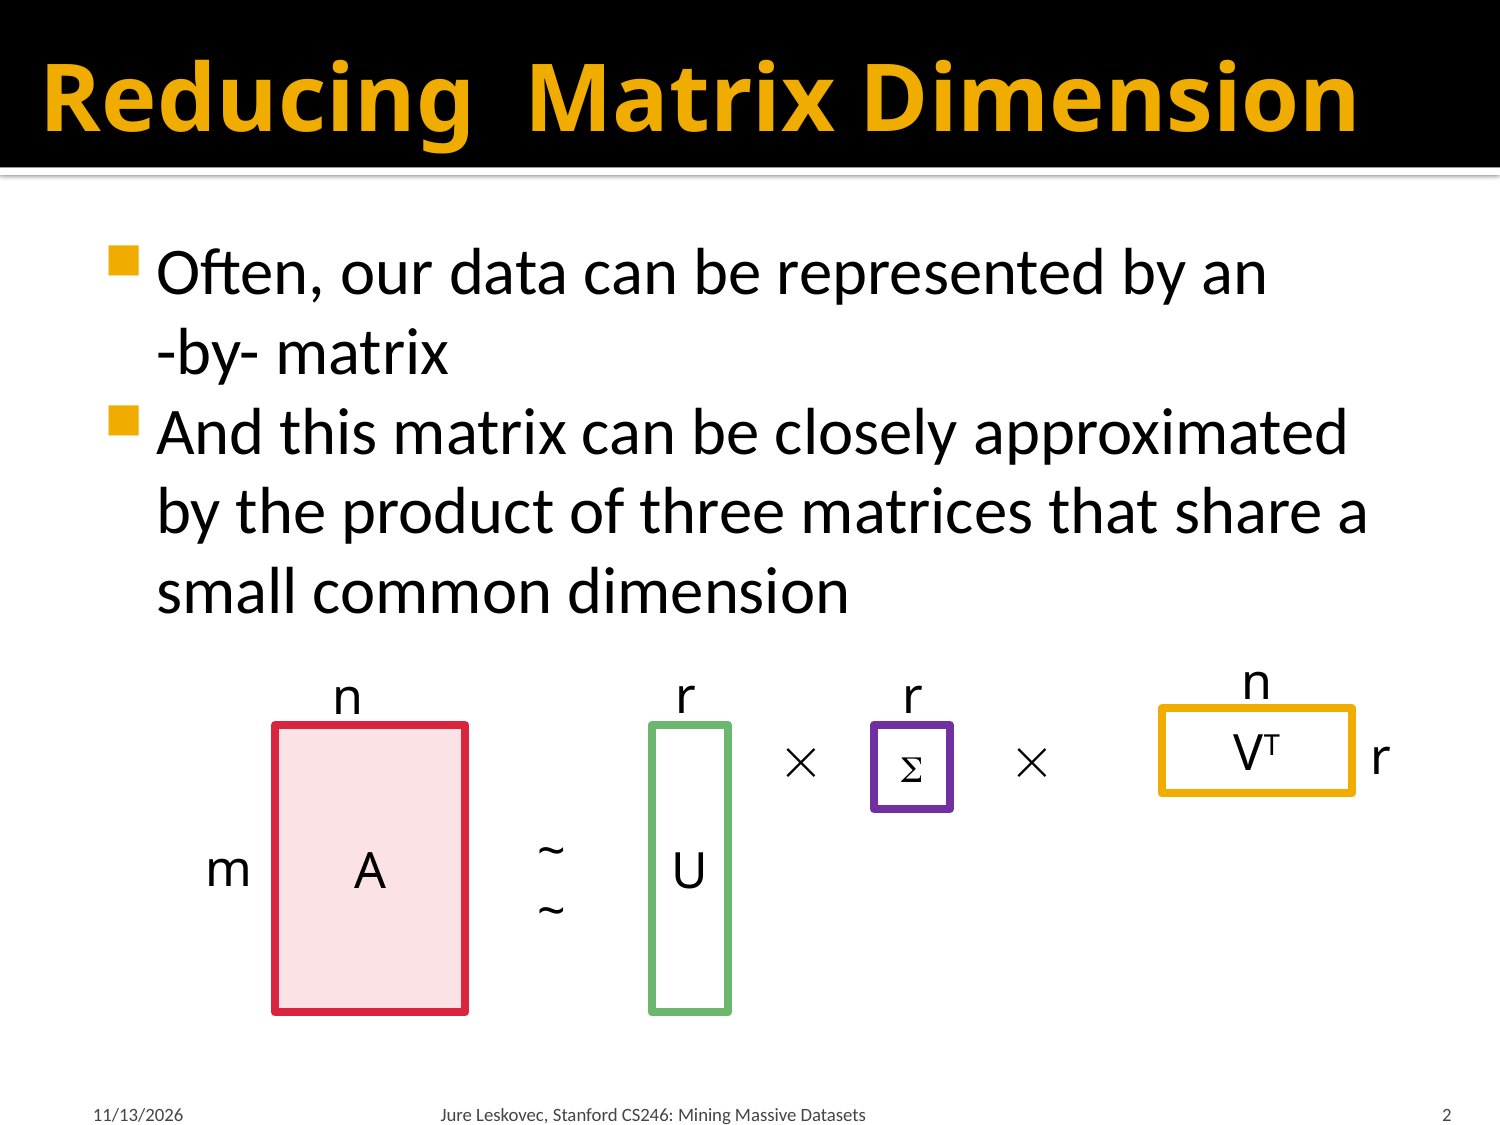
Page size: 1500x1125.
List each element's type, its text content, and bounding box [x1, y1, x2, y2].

text_box r [660, 656, 697, 731]
text_box  [997, 720, 1042, 796]
text_box ~~ [522, 811, 585, 947]
text_box r [887, 656, 924, 731]
text_box n [317, 656, 362, 732]
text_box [1161, 642, 1399, 794]
text_box  [766, 720, 811, 796]
slide_number 2 [1345, 1080, 1467, 1125]
text_box U [648, 721, 732, 1016]
title Reducing Matrix Dimension [24, 12, 1500, 175]
text_box m [190, 828, 246, 904]
text_box A [271, 721, 469, 1016]
text_box  [870, 721, 954, 813]
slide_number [75, 1080, 425, 1125]
footer Jure Leskovec, Stanford CS246: Mining Massive Datasets [433, 1080, 1337, 1125]
